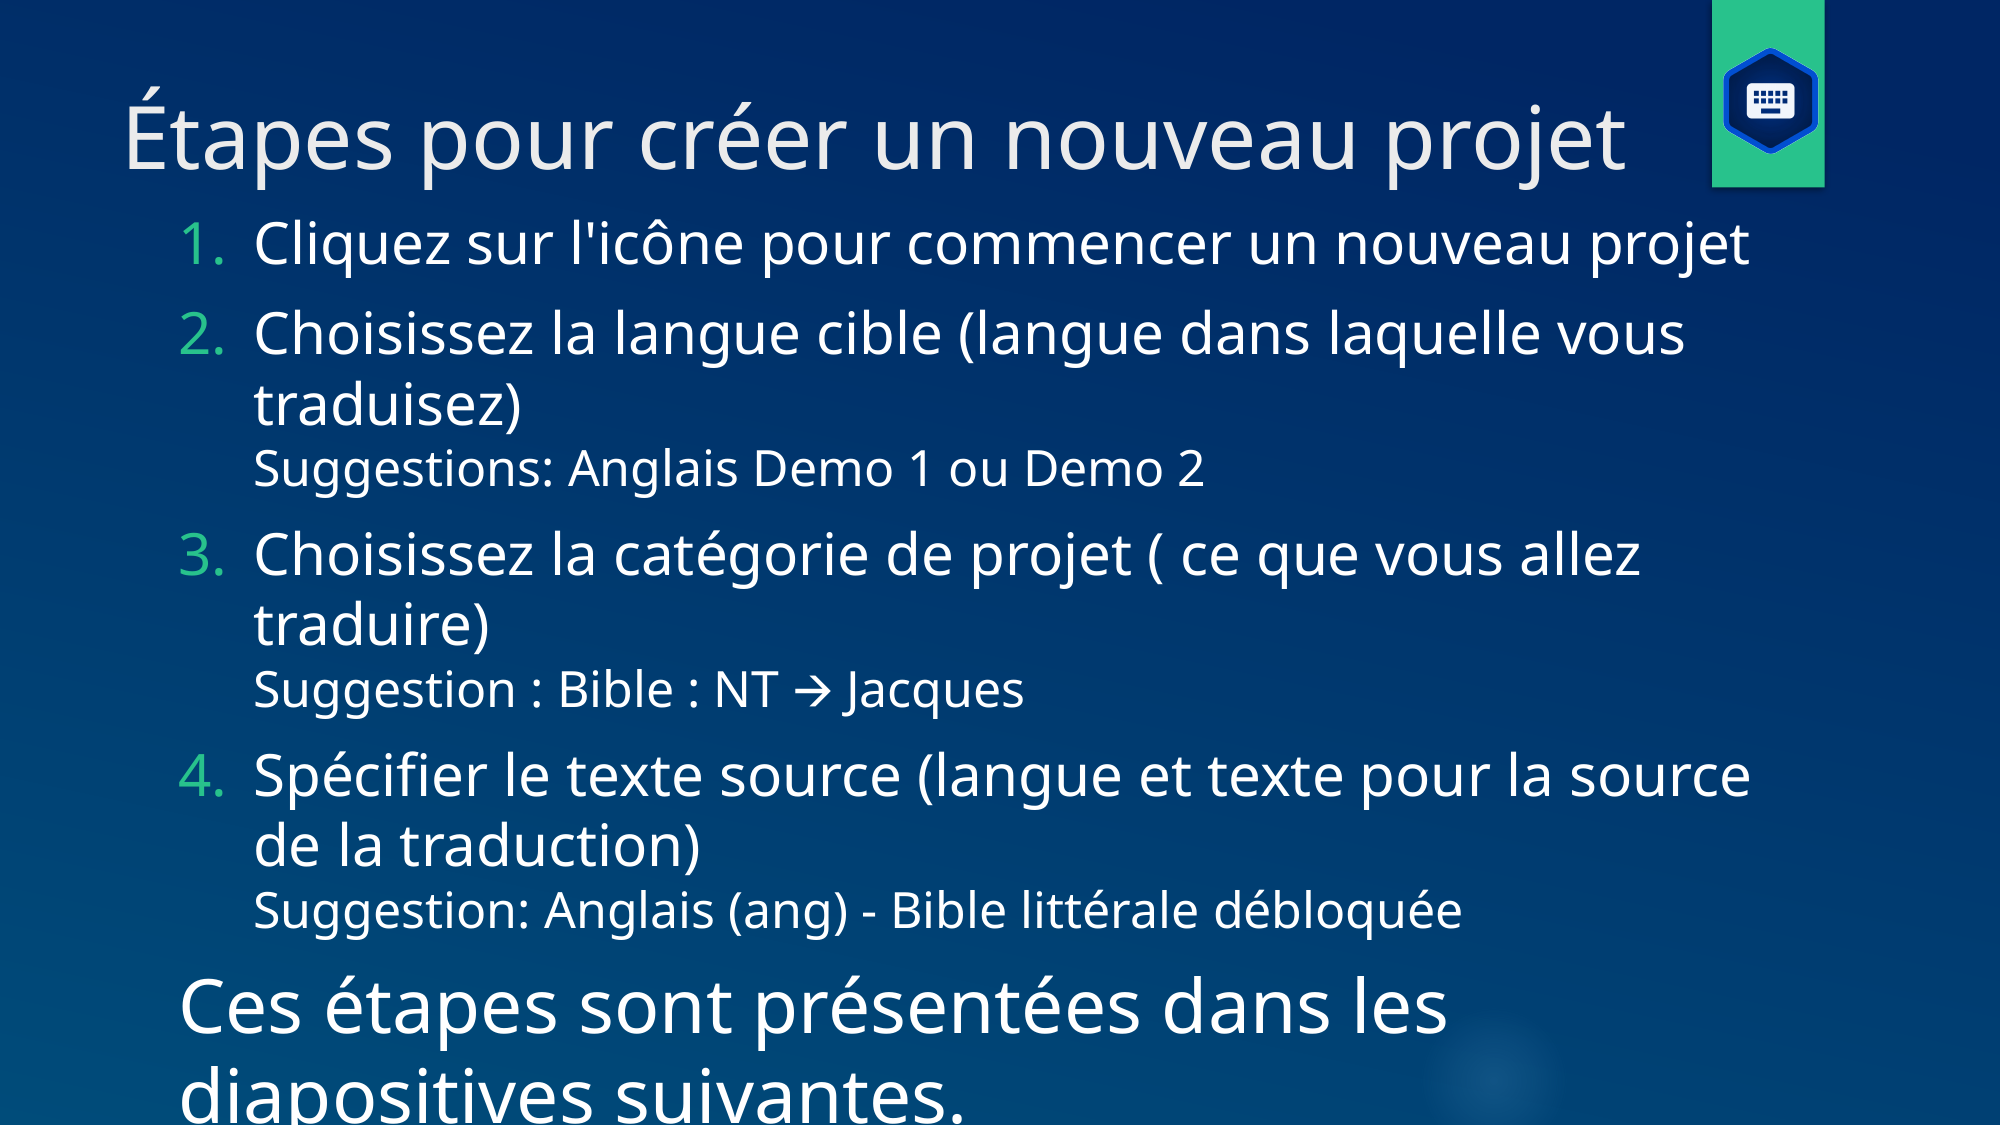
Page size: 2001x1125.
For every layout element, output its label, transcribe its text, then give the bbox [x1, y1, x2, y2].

picture [1720, 47, 1819, 155]
list Cliquez sur l'icône pour commencer un nouveau projet Choisissez la langue cible (langue dans laquelle vous traduisez) Suggestions: Anglais Demo 1 ou Demo 2 Choisissez la catégorie de projet ( ce que vous allez traduire) Suggestion : Bible : NT 🡪 Jacques Spécifier le texte source (langue et texte pour la source de la traduction) Suggestion: Anglais (ang) - Bible littérale débloquée Ces étapes sont présentées dans les diapositives suivantes. [163, 198, 1837, 887]
title Étapes pour créer un nouveau projet [106, 74, 1701, 304]
picture [1412, 999, 1576, 1125]
